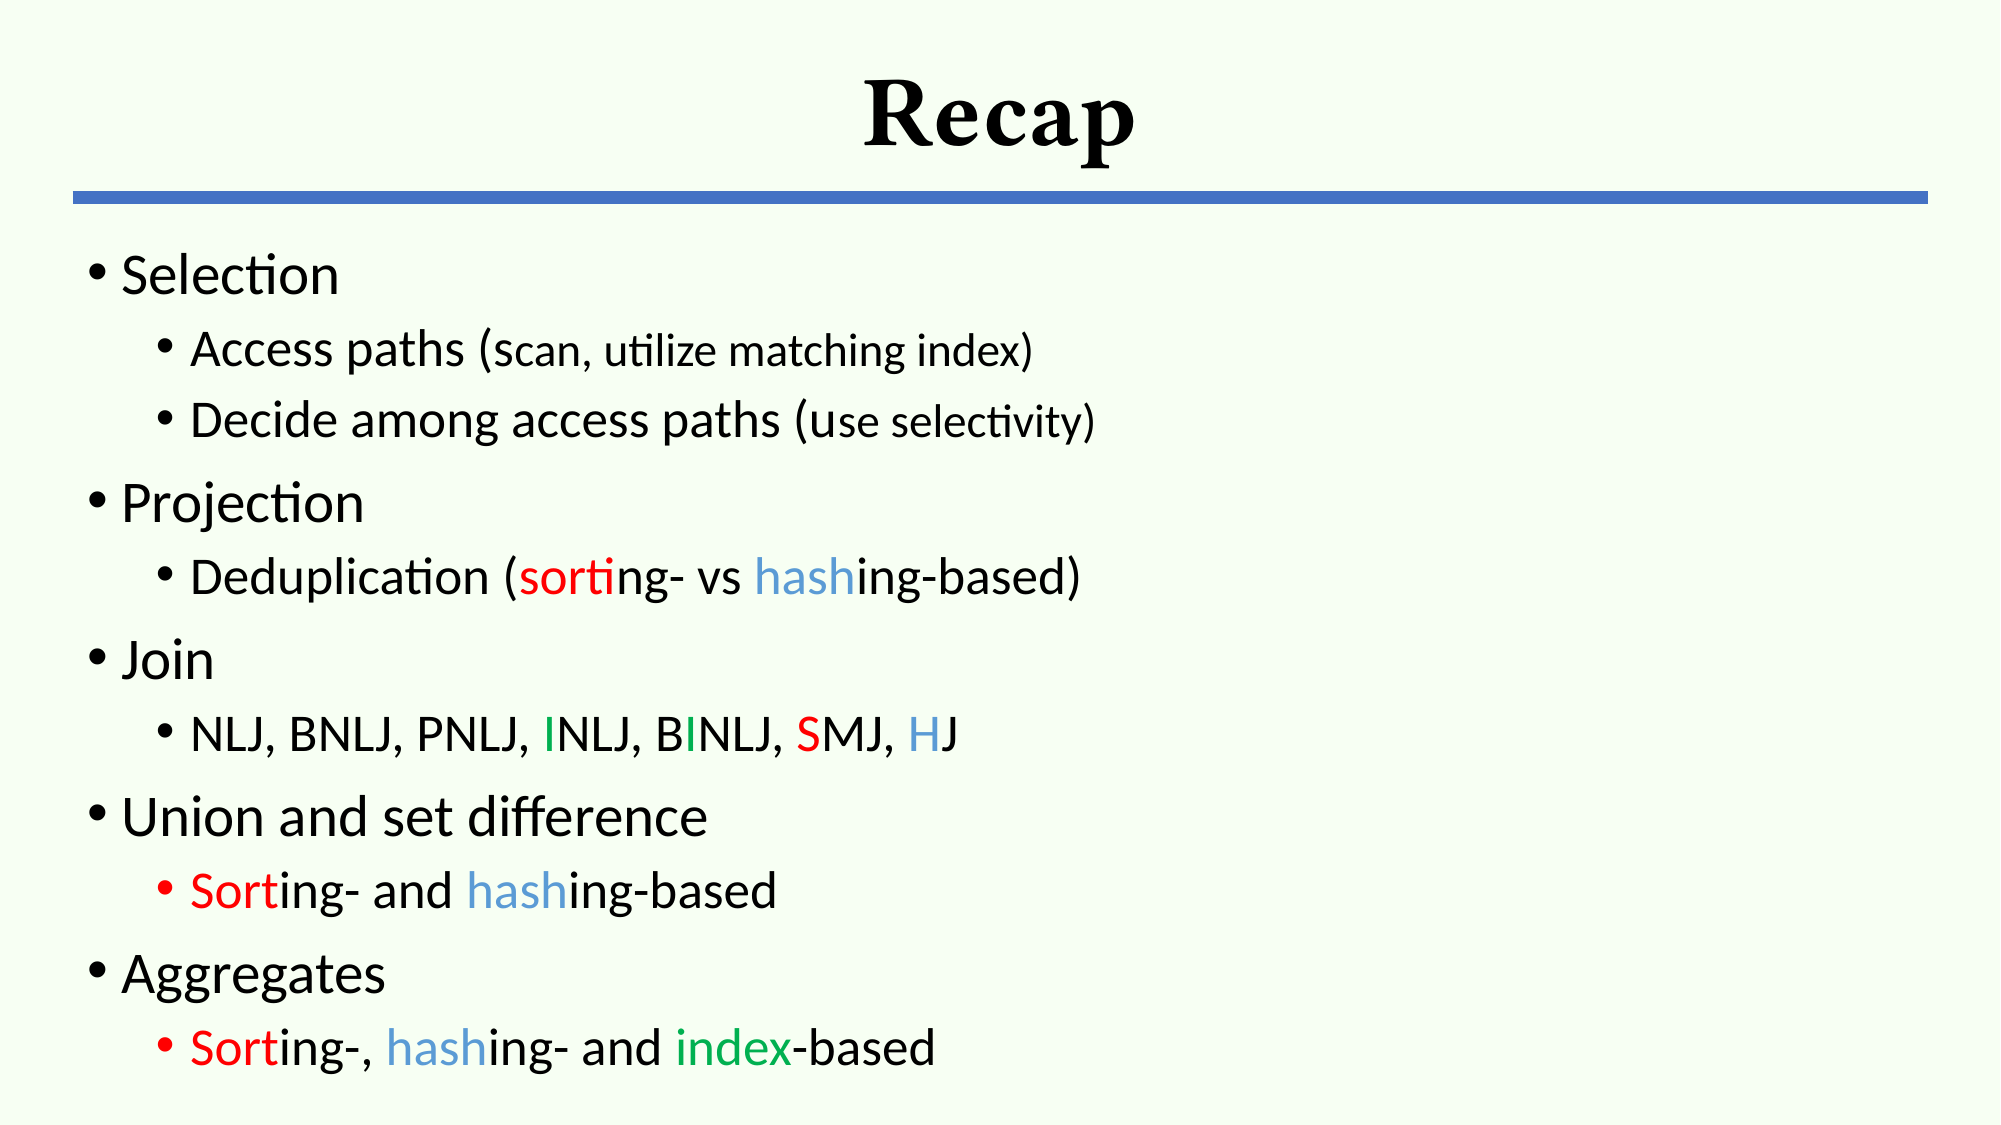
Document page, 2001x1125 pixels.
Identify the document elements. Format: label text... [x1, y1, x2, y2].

title Recap [72, 35, 1928, 191]
list Selection Access paths (scan, utilize matching index) Decide among access paths (use selectivity) Projection Deduplication (sorting- vs hashing-based) Join NLJ, BNLJ, PNLJ, INLJ, BINLJ, SMJ, HJ Union and set difference Sorting- and hashing-based Aggregates Sorting-, hashing- and index-based [72, 227, 1928, 1086]
